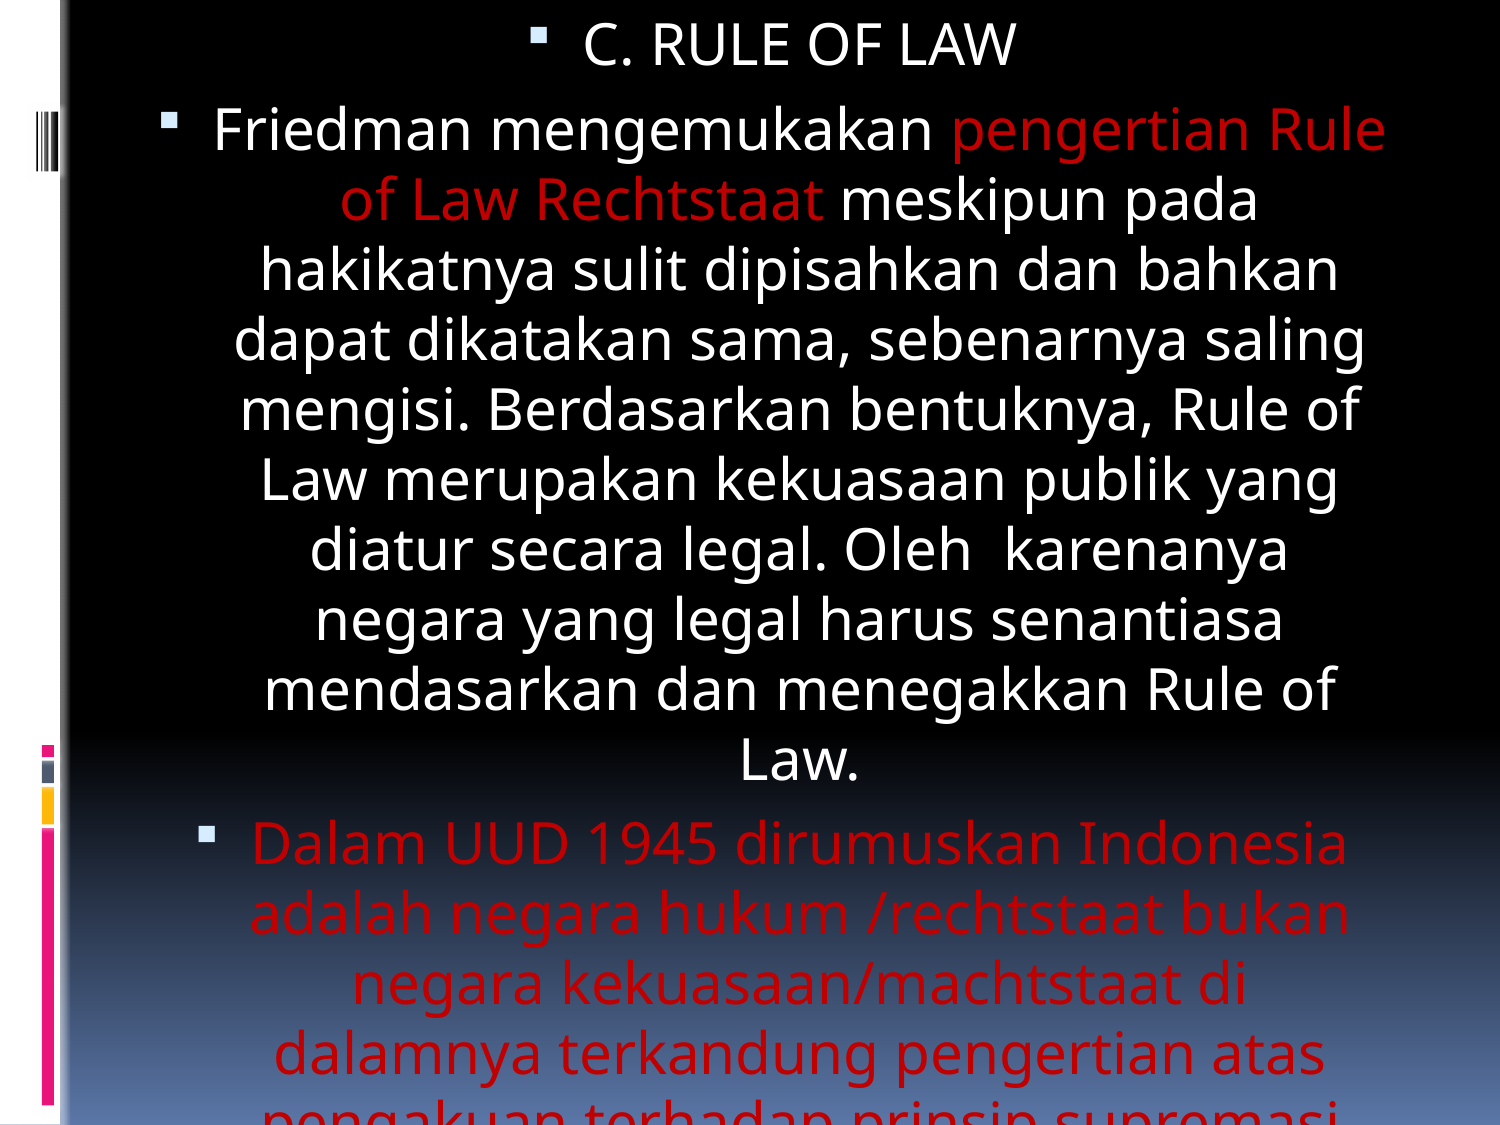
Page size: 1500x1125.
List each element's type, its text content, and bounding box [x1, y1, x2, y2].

list C. RULE OF LAW Friedman mengemukakan pengertian Rule of Law Rechtstaat meskipun pada hakikatnya sulit dipisahkan dan bahkan dapat dikatakan sama, sebenarnya saling mengisi. Berdasarkan bentuknya, Rule of Law merupakan kekuasaan publik yang diatur secara legal. Oleh karenanya negara yang legal harus senantiasa mendasarkan dan menegakkan Rule of Law. Dalam UUD 1945 dirumuskan Indonesia adalah negara hukum /rechtstaat bukan negara kekuasaan/machtstaat di dalamnya terkandung pengertian atas pengakuan terhadap prinsip supremasi hukum dan konstitusi inilah Rule of Law. [128, 0, 1404, 750]
